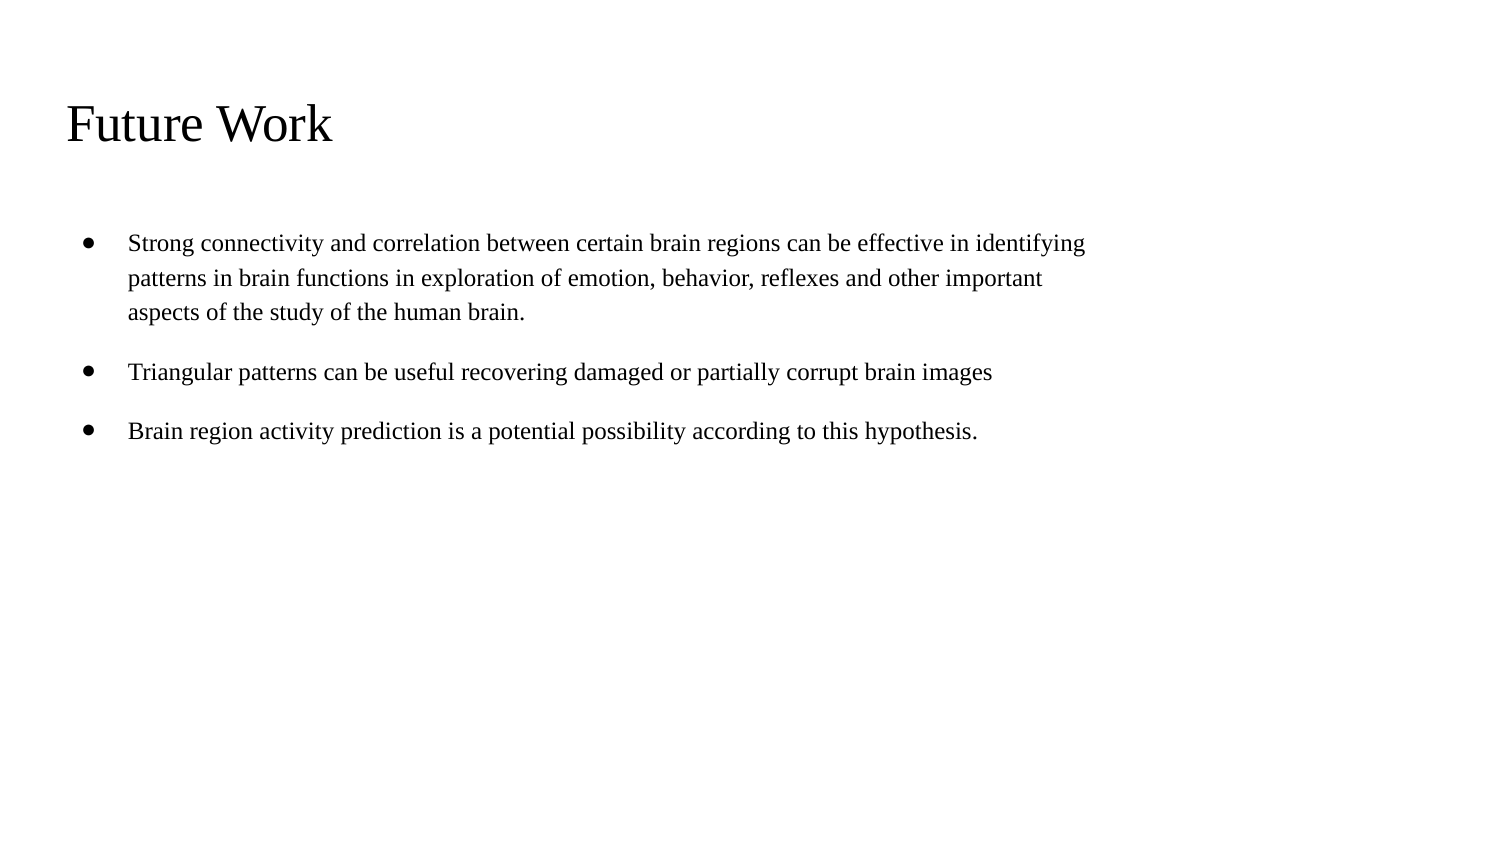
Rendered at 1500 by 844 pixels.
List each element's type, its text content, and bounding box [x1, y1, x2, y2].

list Strong connectivity and correlation between certain brain regions can be effective in identifying patterns in brain functions in exploration of emotion, behavior, reflexes and other important aspects of the study of the human brain. Triangular patterns can be useful recovering damaged or partially corrupt brain images Brain region activity prediction is a potential possibility according to this hypothesis. [65, 207, 1110, 768]
title Future Work [51, 72, 1449, 167]
